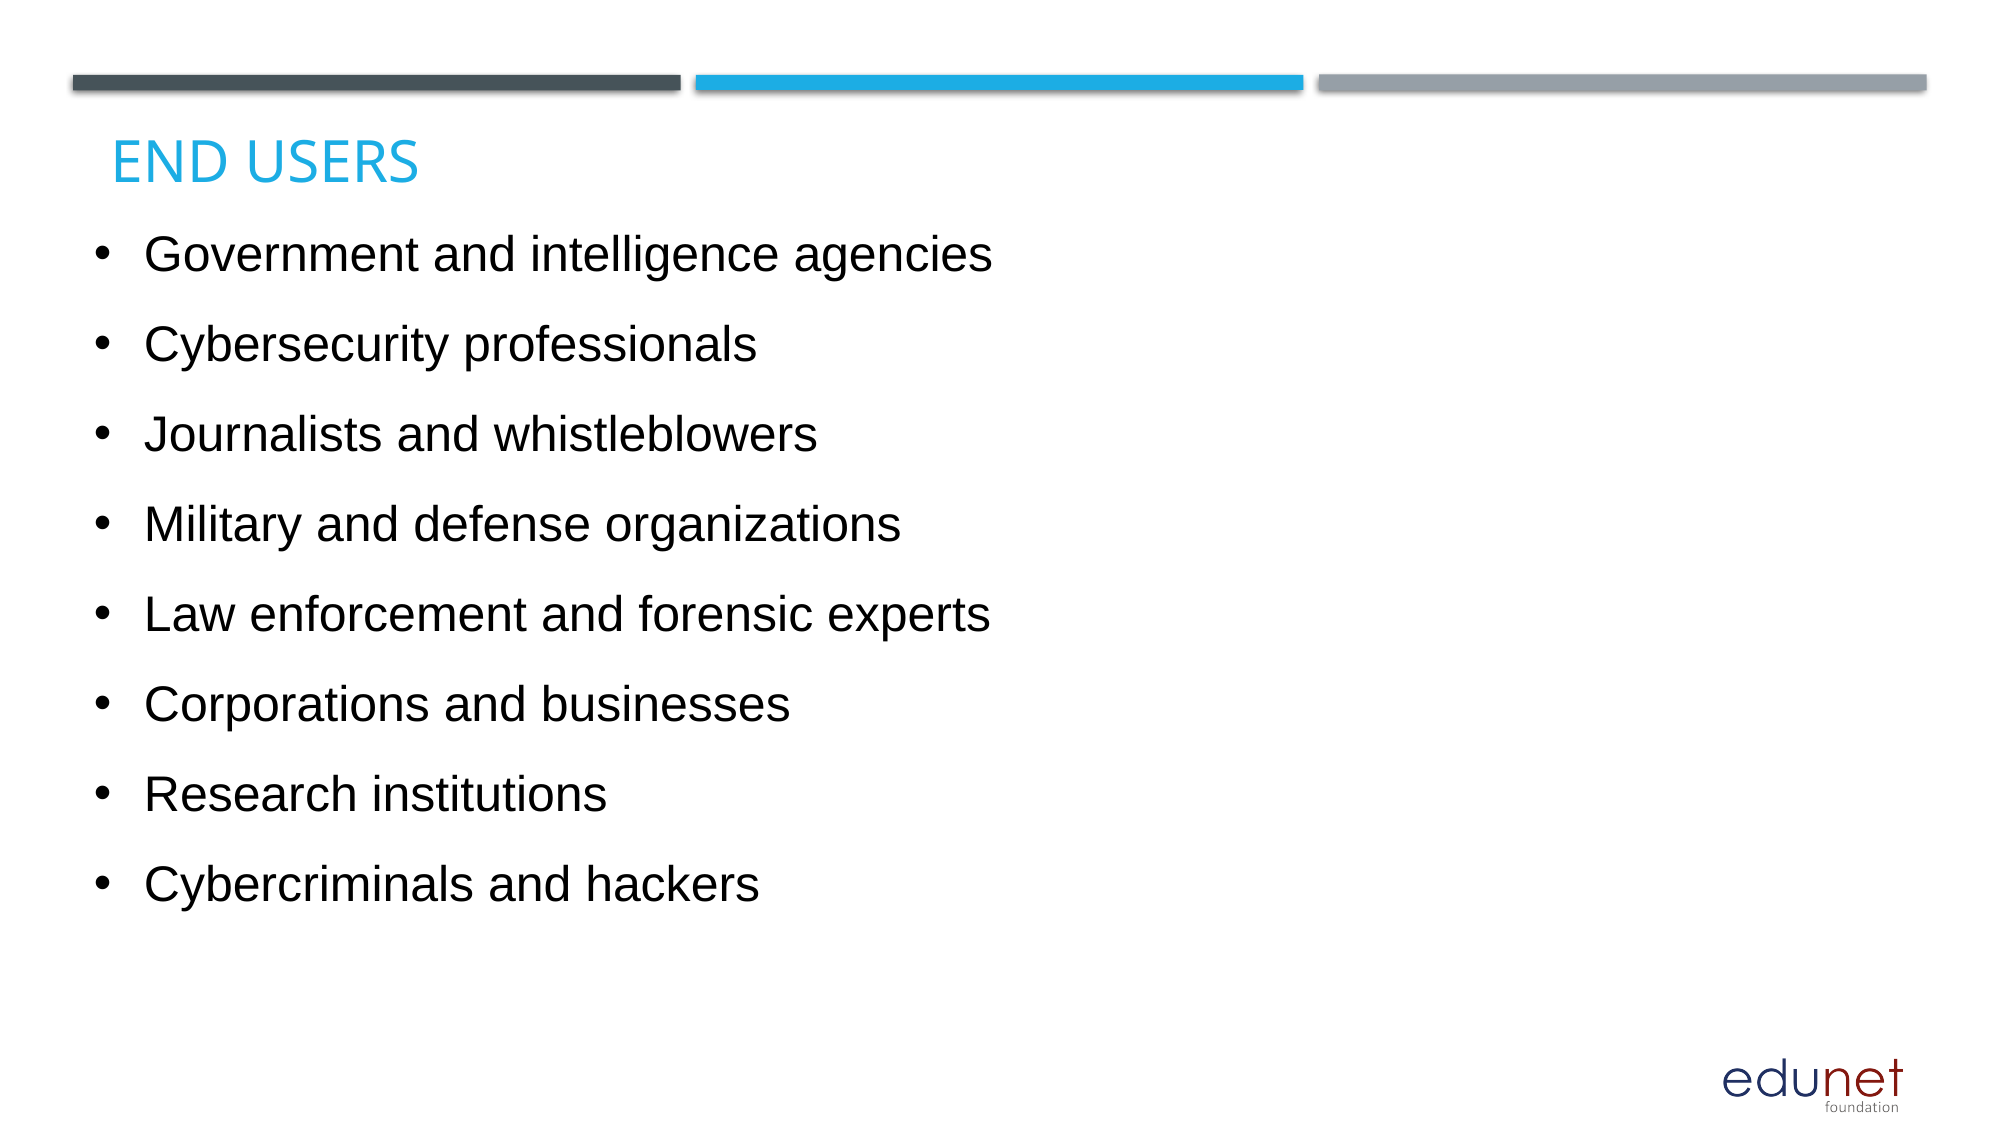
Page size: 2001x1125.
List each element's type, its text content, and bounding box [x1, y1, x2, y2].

list Government and intelligence agencies Cybersecurity professionals Journalists and whistleblowers Military and defense organizations Law enforcement and forensic experts Corporations and businesses Research institutions Cybercriminals and hackers [78, 184, 1034, 1010]
title End users [95, 115, 1905, 203]
picture [1719, 1056, 1905, 1116]
